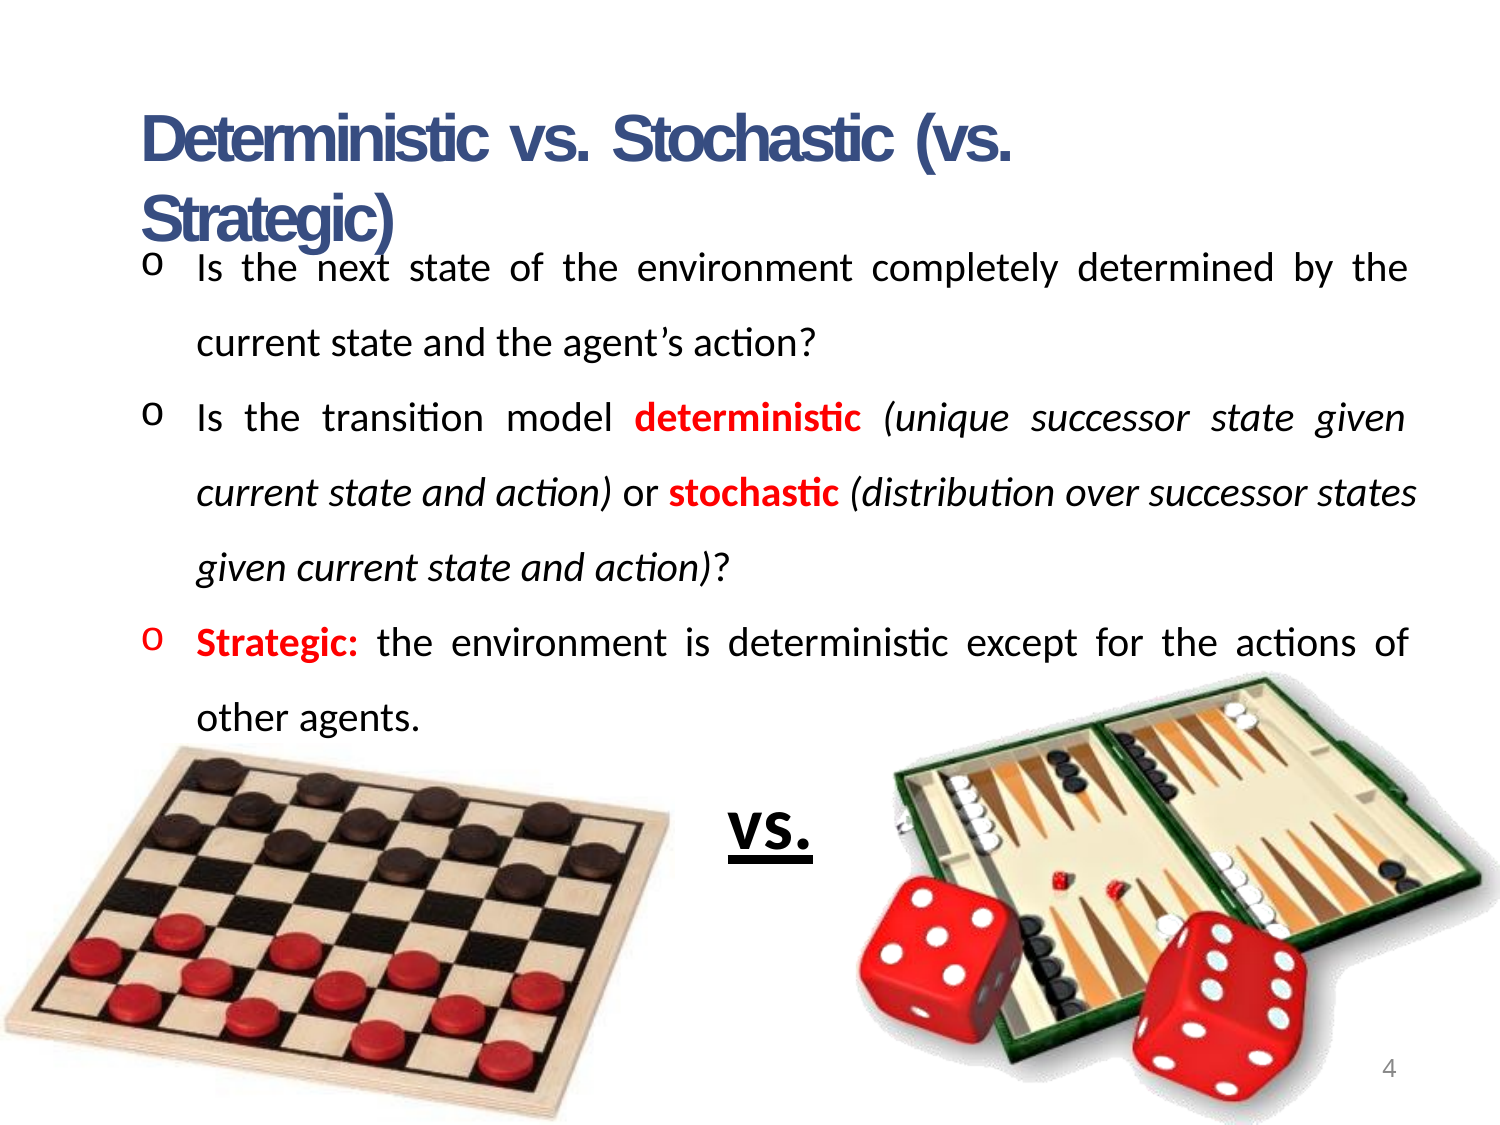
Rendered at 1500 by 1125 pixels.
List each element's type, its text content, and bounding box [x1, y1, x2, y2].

text_box Is the next state of the environment completely determined by the current state and the agent’s action? Is the transition model deterministic (unique successor state given current state and action) or stochastic (distribution over successor states given current state and action)? Strategic: the environment is deterministic except for the actions of other agents. [138, 212, 1428, 740]
picture [0, 743, 676, 1125]
text_box vs. [725, 772, 815, 865]
picture [836, 644, 1500, 1125]
title Deterministic vs. Stochastic (vs. Strategic) [138, 92, 1217, 283]
